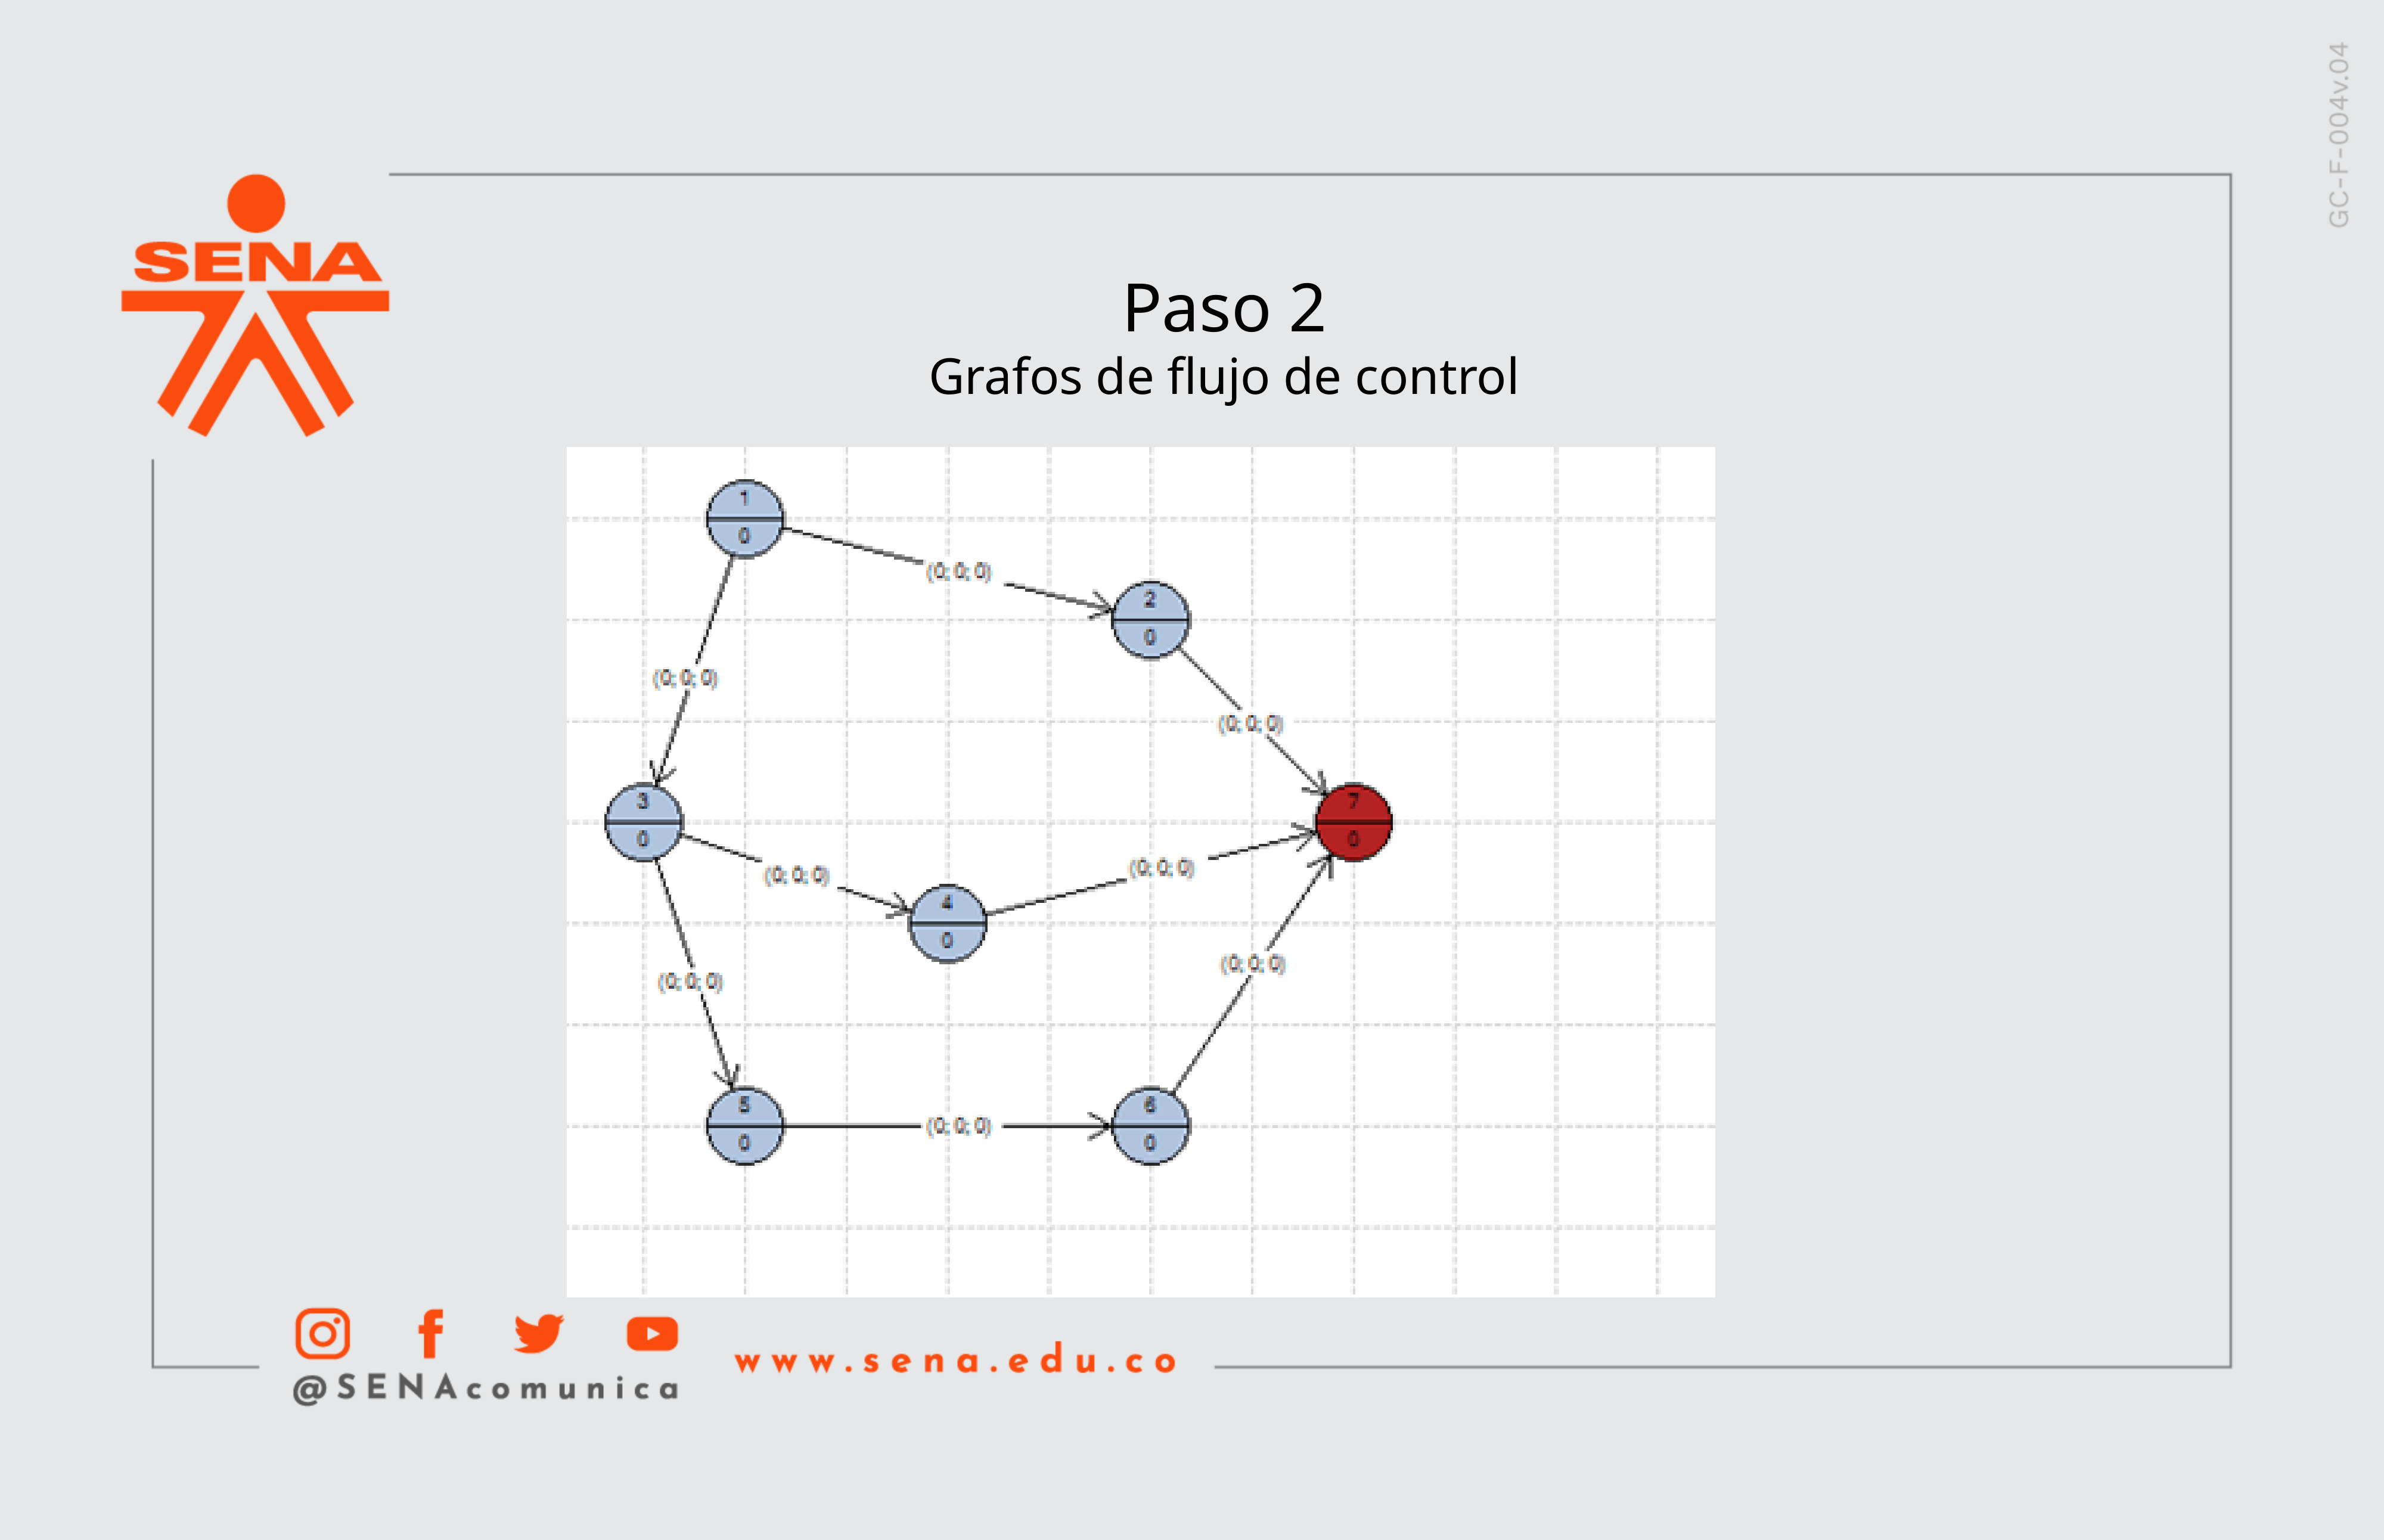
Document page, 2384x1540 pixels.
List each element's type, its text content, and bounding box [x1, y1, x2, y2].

picture [0, 0, 2384, 1540]
list Paso 2 Grafos de flujo de control [504, 257, 1945, 414]
